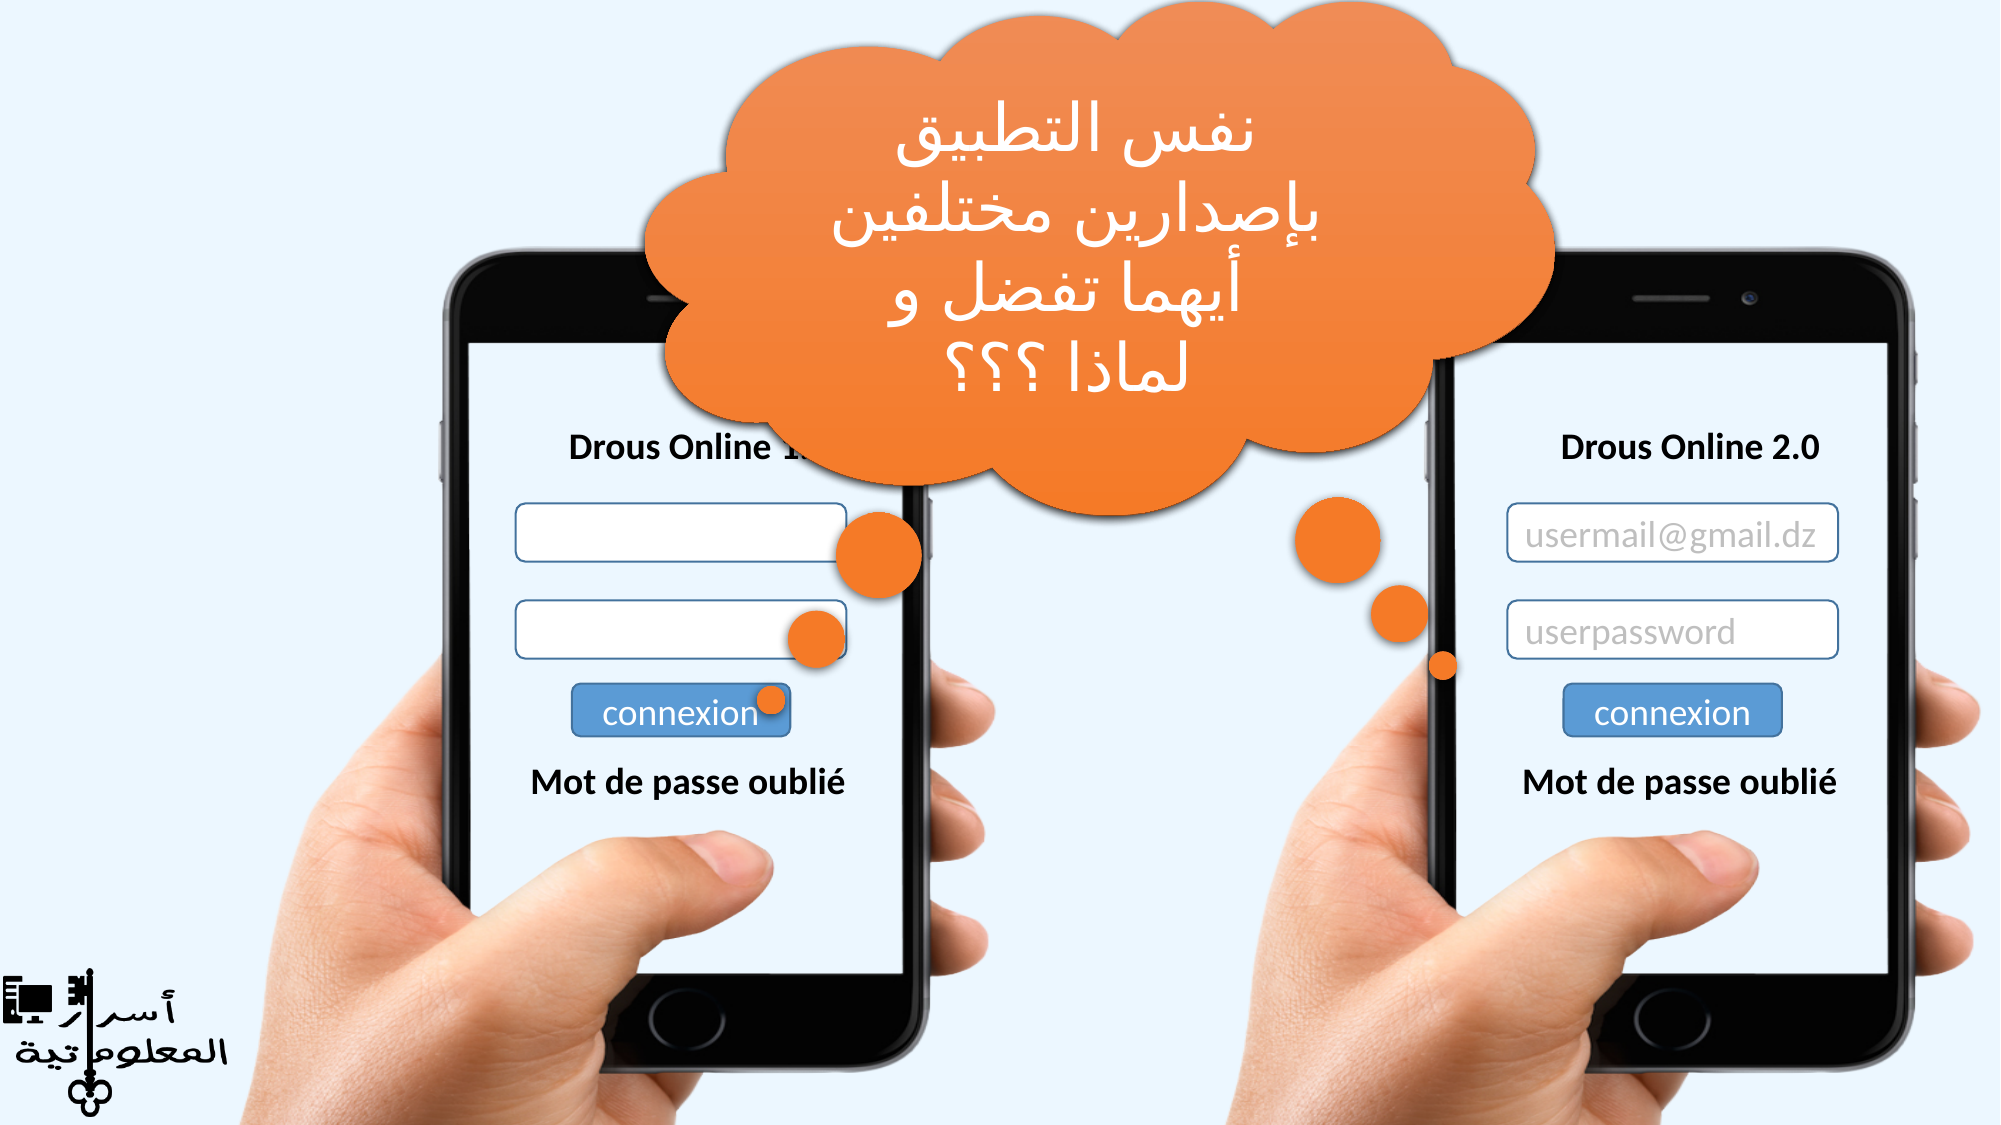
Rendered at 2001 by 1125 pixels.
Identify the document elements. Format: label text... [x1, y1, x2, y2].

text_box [220, 231, 1013, 1125]
picture [3, 968, 220, 1117]
text_box نفس التطبيق بإصدارين مختلفين أيهما تفضل و لماذا ؟؟؟ [646, 1, 1553, 516]
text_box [1206, 231, 1998, 1125]
